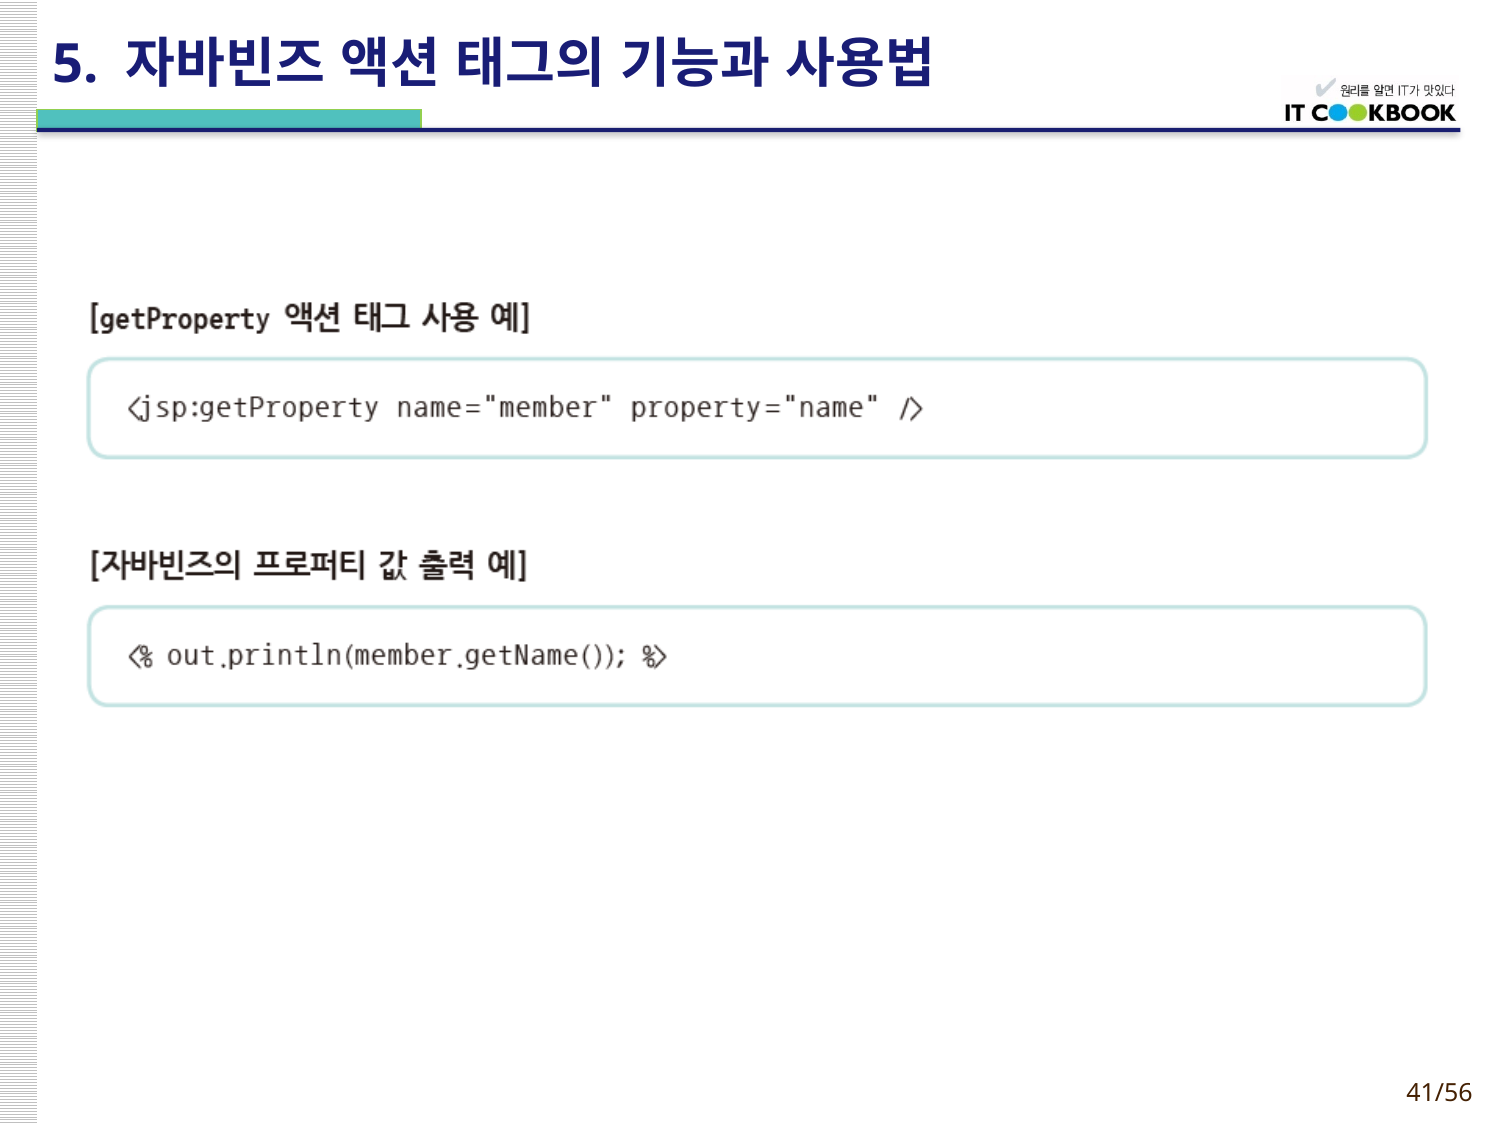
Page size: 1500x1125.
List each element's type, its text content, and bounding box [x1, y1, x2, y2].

picture [72, 530, 1432, 721]
picture [74, 290, 1433, 470]
title 5. 자바빈즈 액션 태그의 기능과 사용법 [37, 13, 1278, 109]
picture [1281, 75, 1459, 123]
